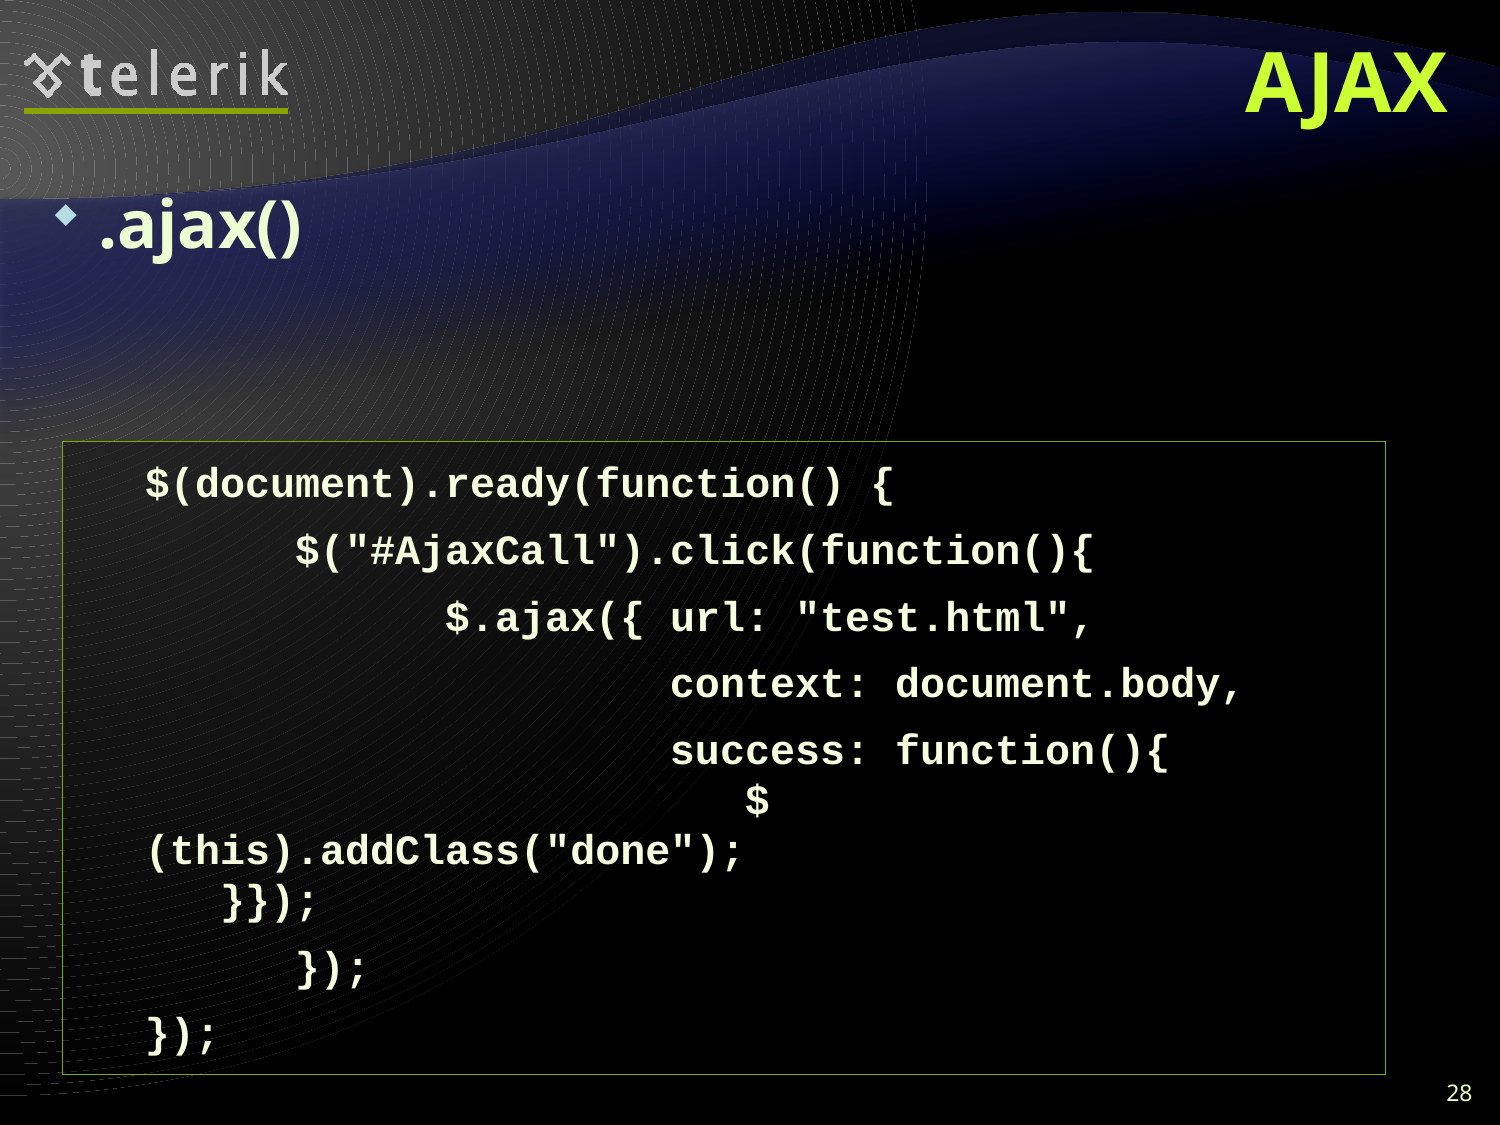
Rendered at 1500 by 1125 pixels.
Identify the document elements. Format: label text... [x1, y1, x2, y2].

slide_number 28 [1412, 1074, 1488, 1113]
text_box $(document).ready(function() { $("#AjaxCall").click(function(){ $.ajax({ url: "test.html", context: document.body, success: function(){ $(this).addClass("done"); }}); }); }); [62, 441, 1386, 1075]
title AJAX [300, 12, 1463, 163]
list .ajax() [37, 174, 1463, 1100]
picture [24, 49, 288, 114]
